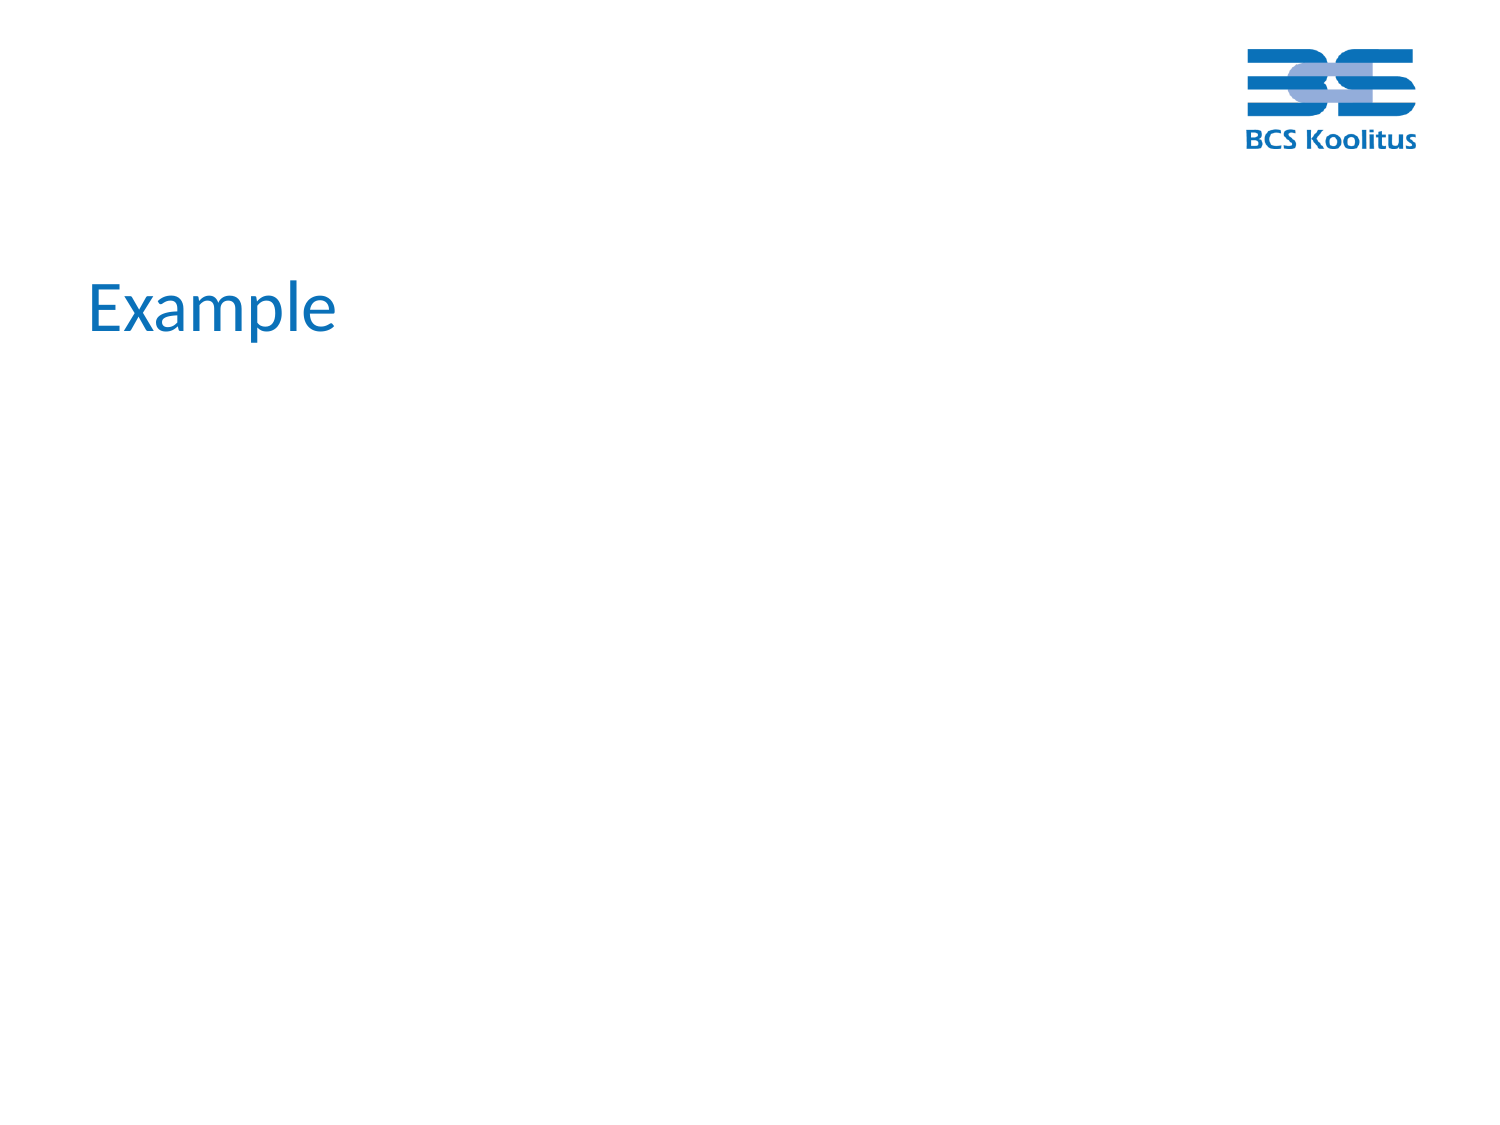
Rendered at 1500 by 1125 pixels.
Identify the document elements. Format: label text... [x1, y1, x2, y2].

title Example [72, 166, 1423, 354]
picture [1246, 49, 1416, 149]
